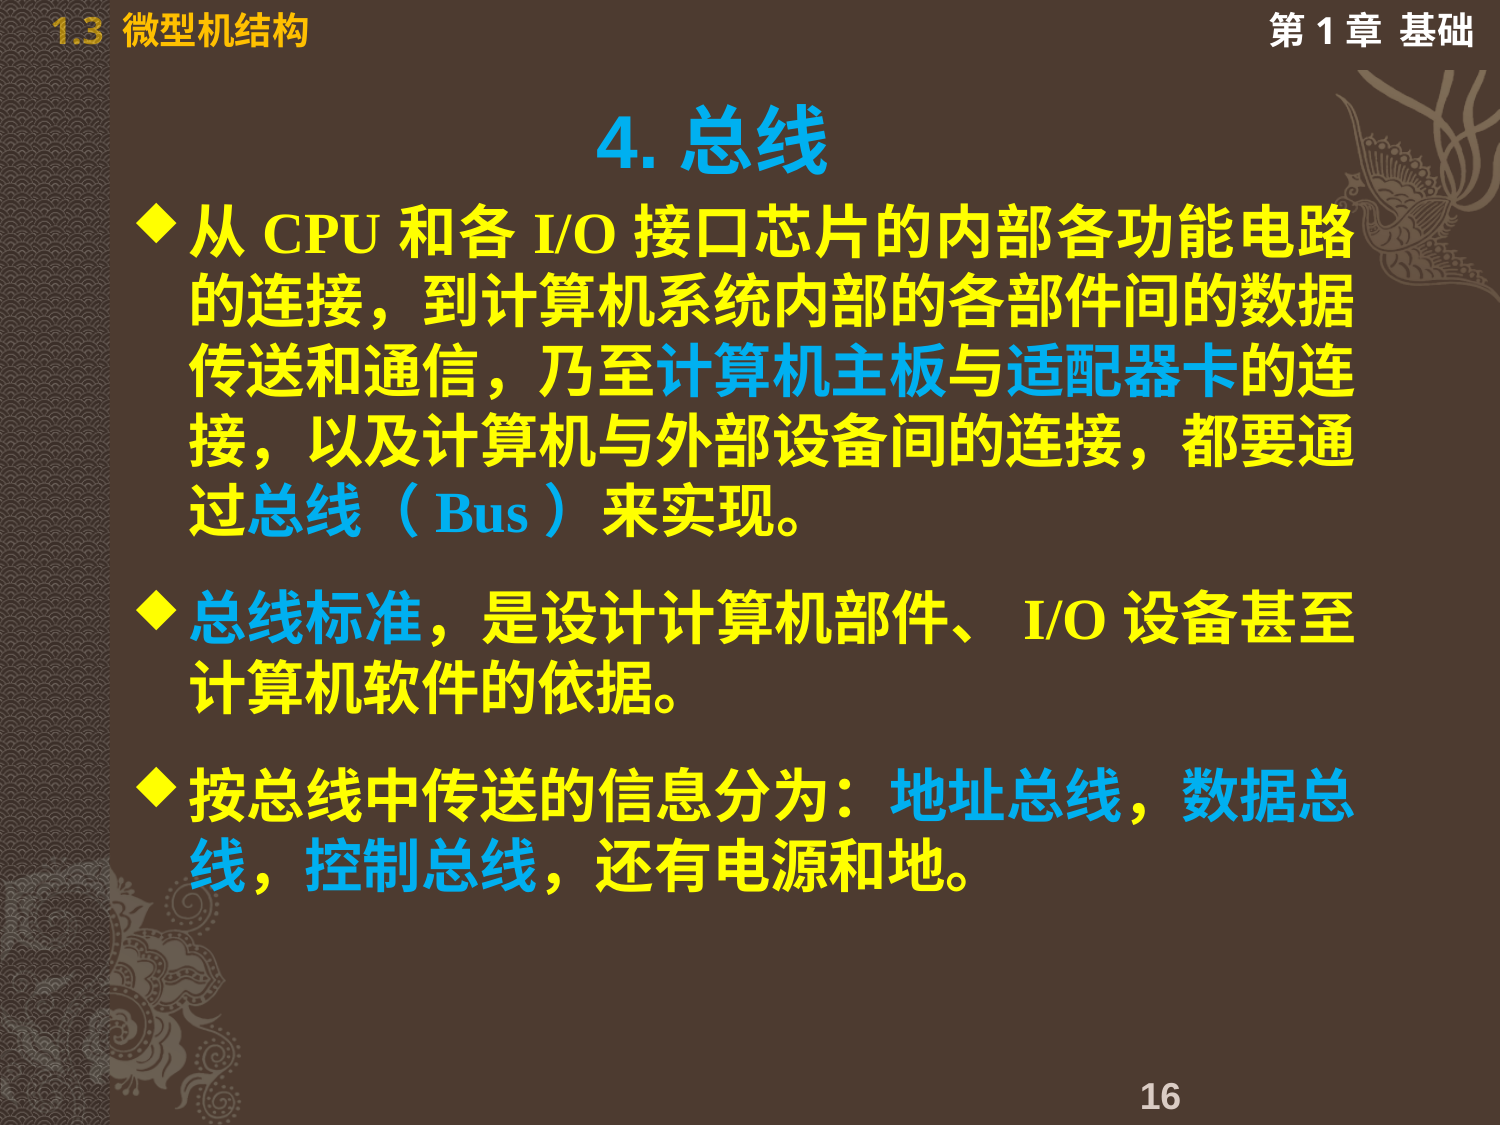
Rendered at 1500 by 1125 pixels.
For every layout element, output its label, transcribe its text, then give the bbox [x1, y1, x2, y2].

title 4.总线 [75, 45, 1351, 233]
list 从CPU和各I/O接口芯片的内部各功能电路的连接，到计算机系统内部的各部件间的数据传送和通信，乃至计算机主板与适配器卡的连接，以及计算机与外部设备间的连接，都要通过总线（Bus）来实现。 总线标准，是设计计算机部件、I/O设备甚至计算机软件的依据。 按总线中传送的信息分为：地址总线，数据总线，控制总线，还有电源和地。 [117, 187, 1372, 954]
